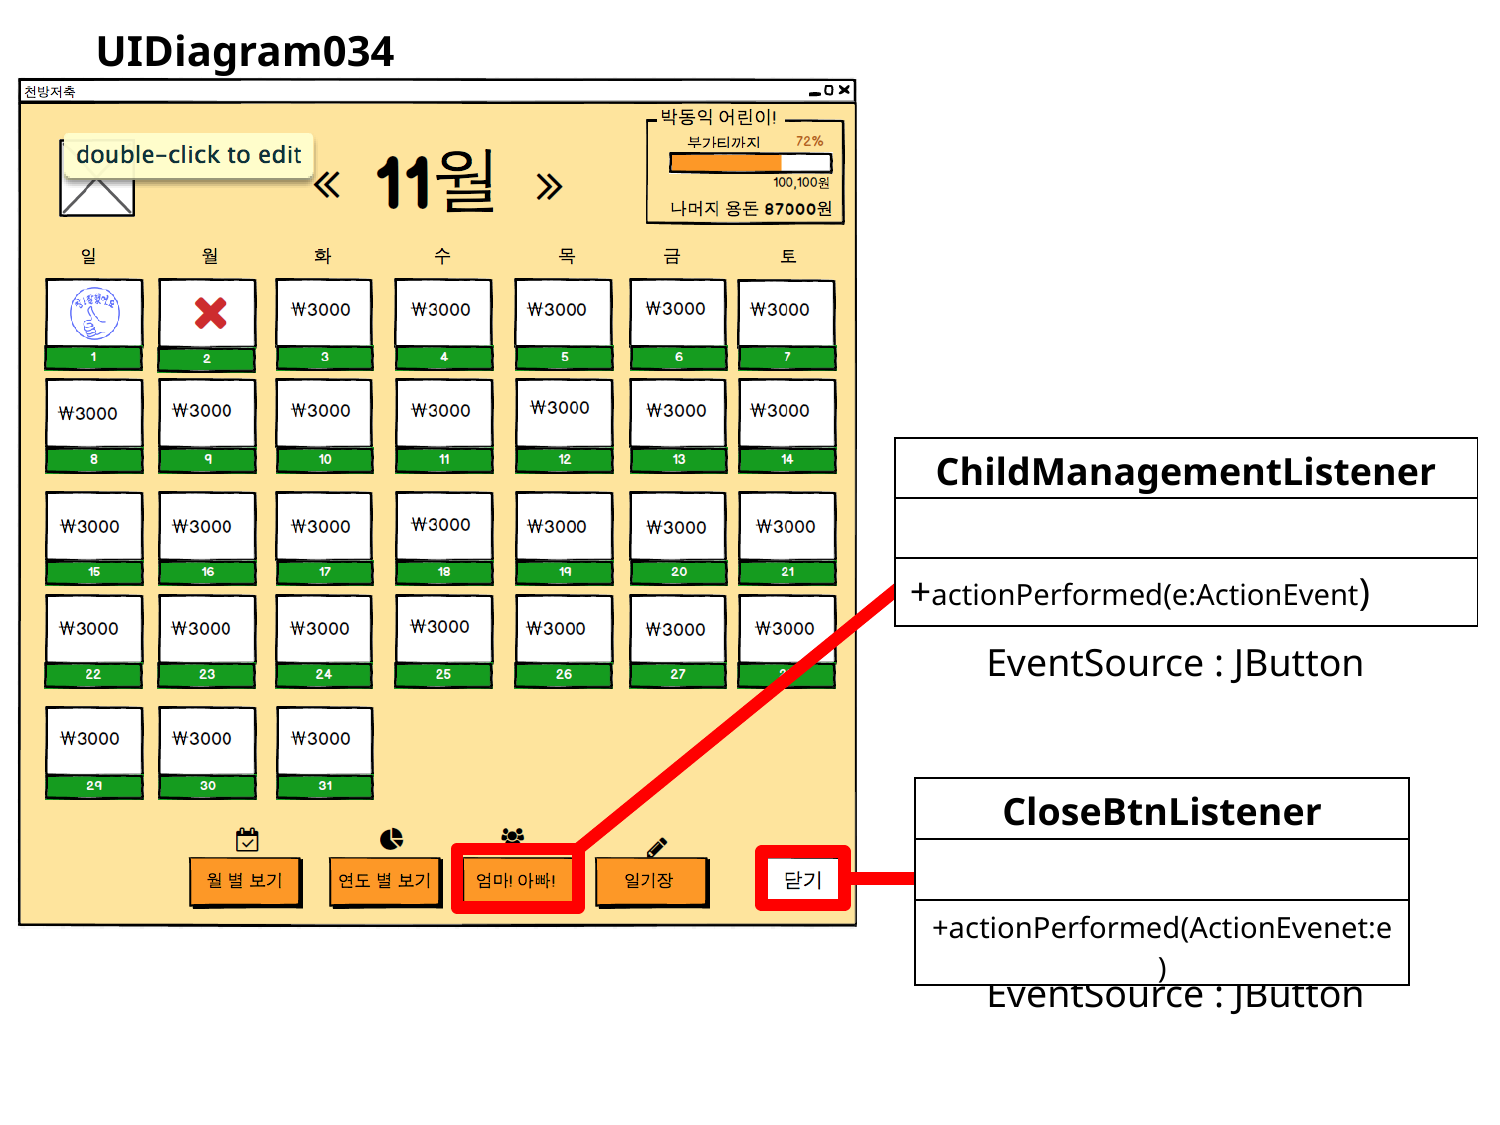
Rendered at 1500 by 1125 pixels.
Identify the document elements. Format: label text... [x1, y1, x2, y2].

table_cell +actionPerformed(e:ActionEvent) [896, 559, 1477, 625]
table_cell [896, 499, 1477, 557]
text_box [578, 573, 916, 850]
text_box UIDiagram034 [80, 17, 410, 76]
picture [17, 77, 857, 929]
table_header CloseBtnListener [920, 779, 1408, 838]
table_cell +actionPerformed(ActionEvenet:e) [916, 901, 1408, 984]
table_header ChildManagementListener [896, 439, 1477, 497]
table_cell [916, 840, 1408, 899]
text_box EventSource : JButton [971, 631, 1380, 692]
text_box EventSource : JButton [971, 986, 1380, 1023]
